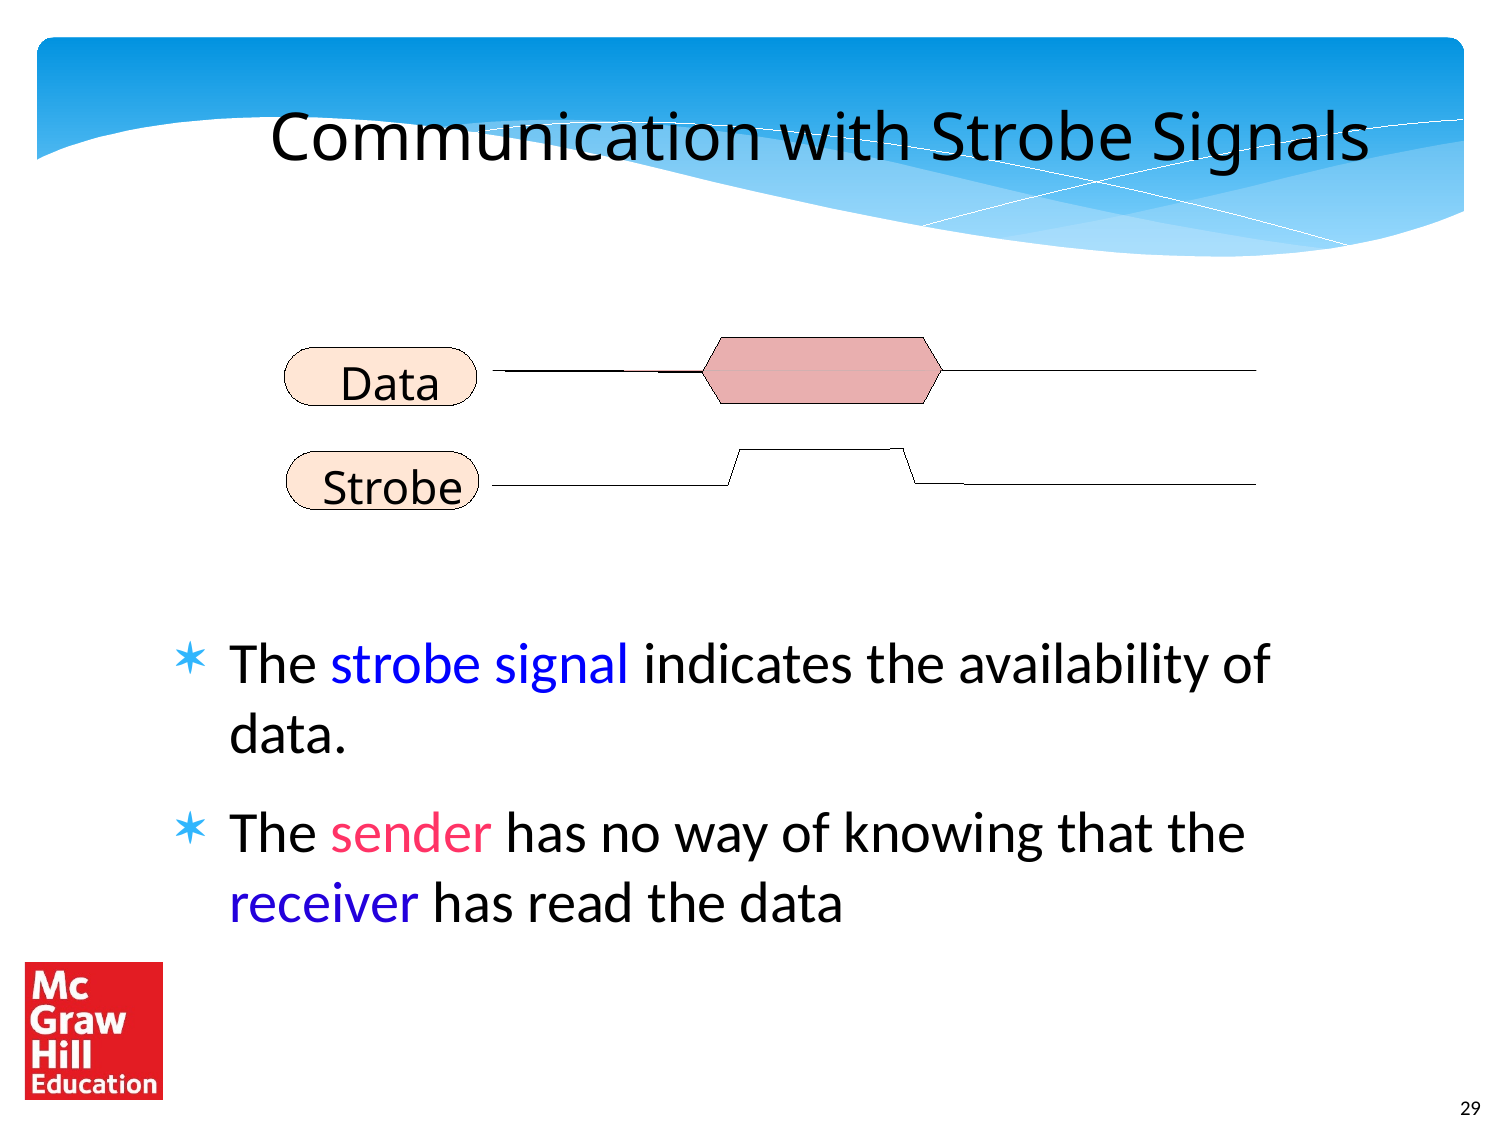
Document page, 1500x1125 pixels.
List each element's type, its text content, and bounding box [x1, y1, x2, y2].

picture [24, 962, 163, 1100]
list The strobe signal indicates the availability of data. The sender has no way of knowing that the receiver has read the data [158, 624, 1400, 925]
title Communication with Strobe Signals [158, 57, 1375, 211]
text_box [272, 287, 1290, 588]
